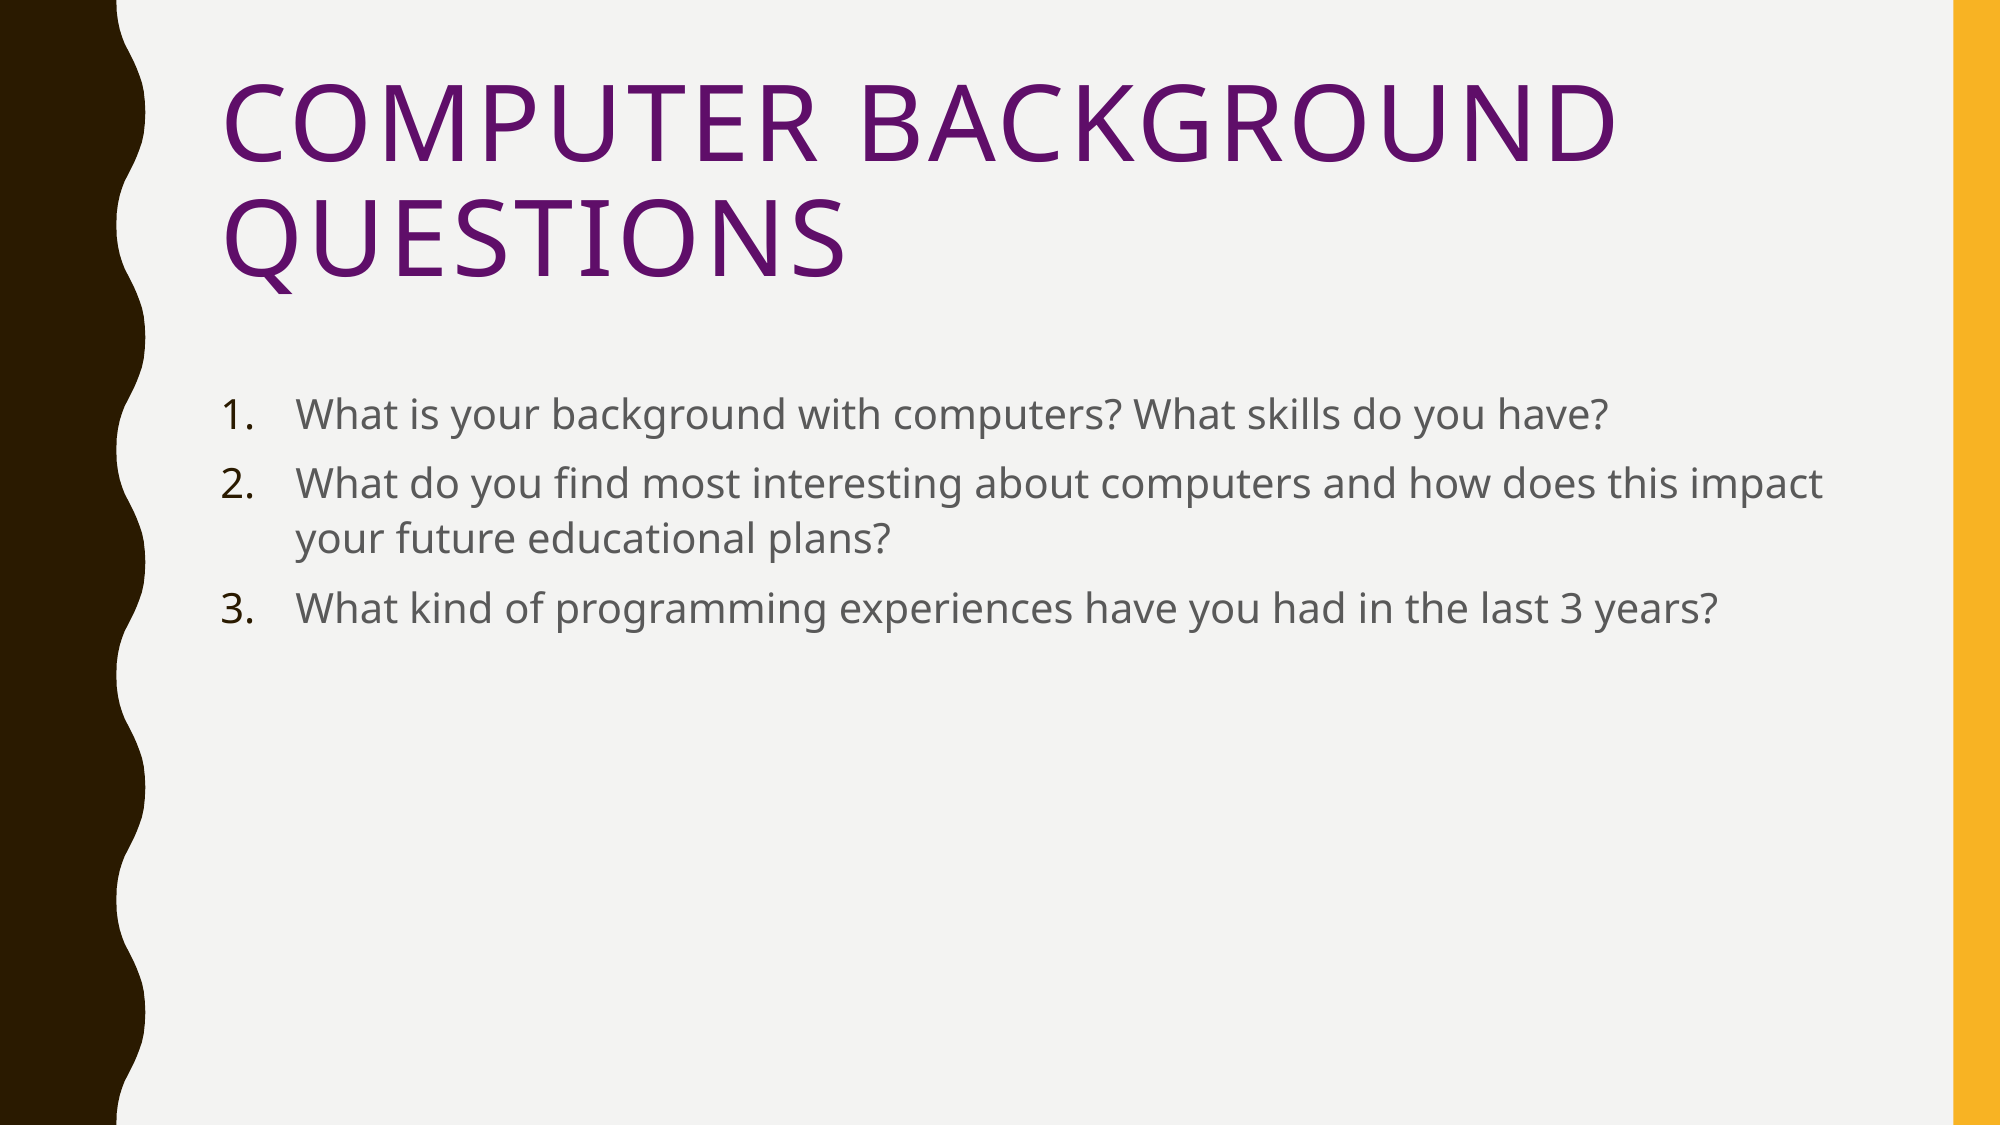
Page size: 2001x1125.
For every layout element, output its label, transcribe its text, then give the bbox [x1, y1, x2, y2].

list What is your background with computers? What skills do you have? What do you find most interesting about computers and how does this impact your future educational plans? What kind of programming experiences have you had in the last 3 years? [205, 375, 1875, 965]
title Computer Background Questions [205, 62, 1875, 308]
